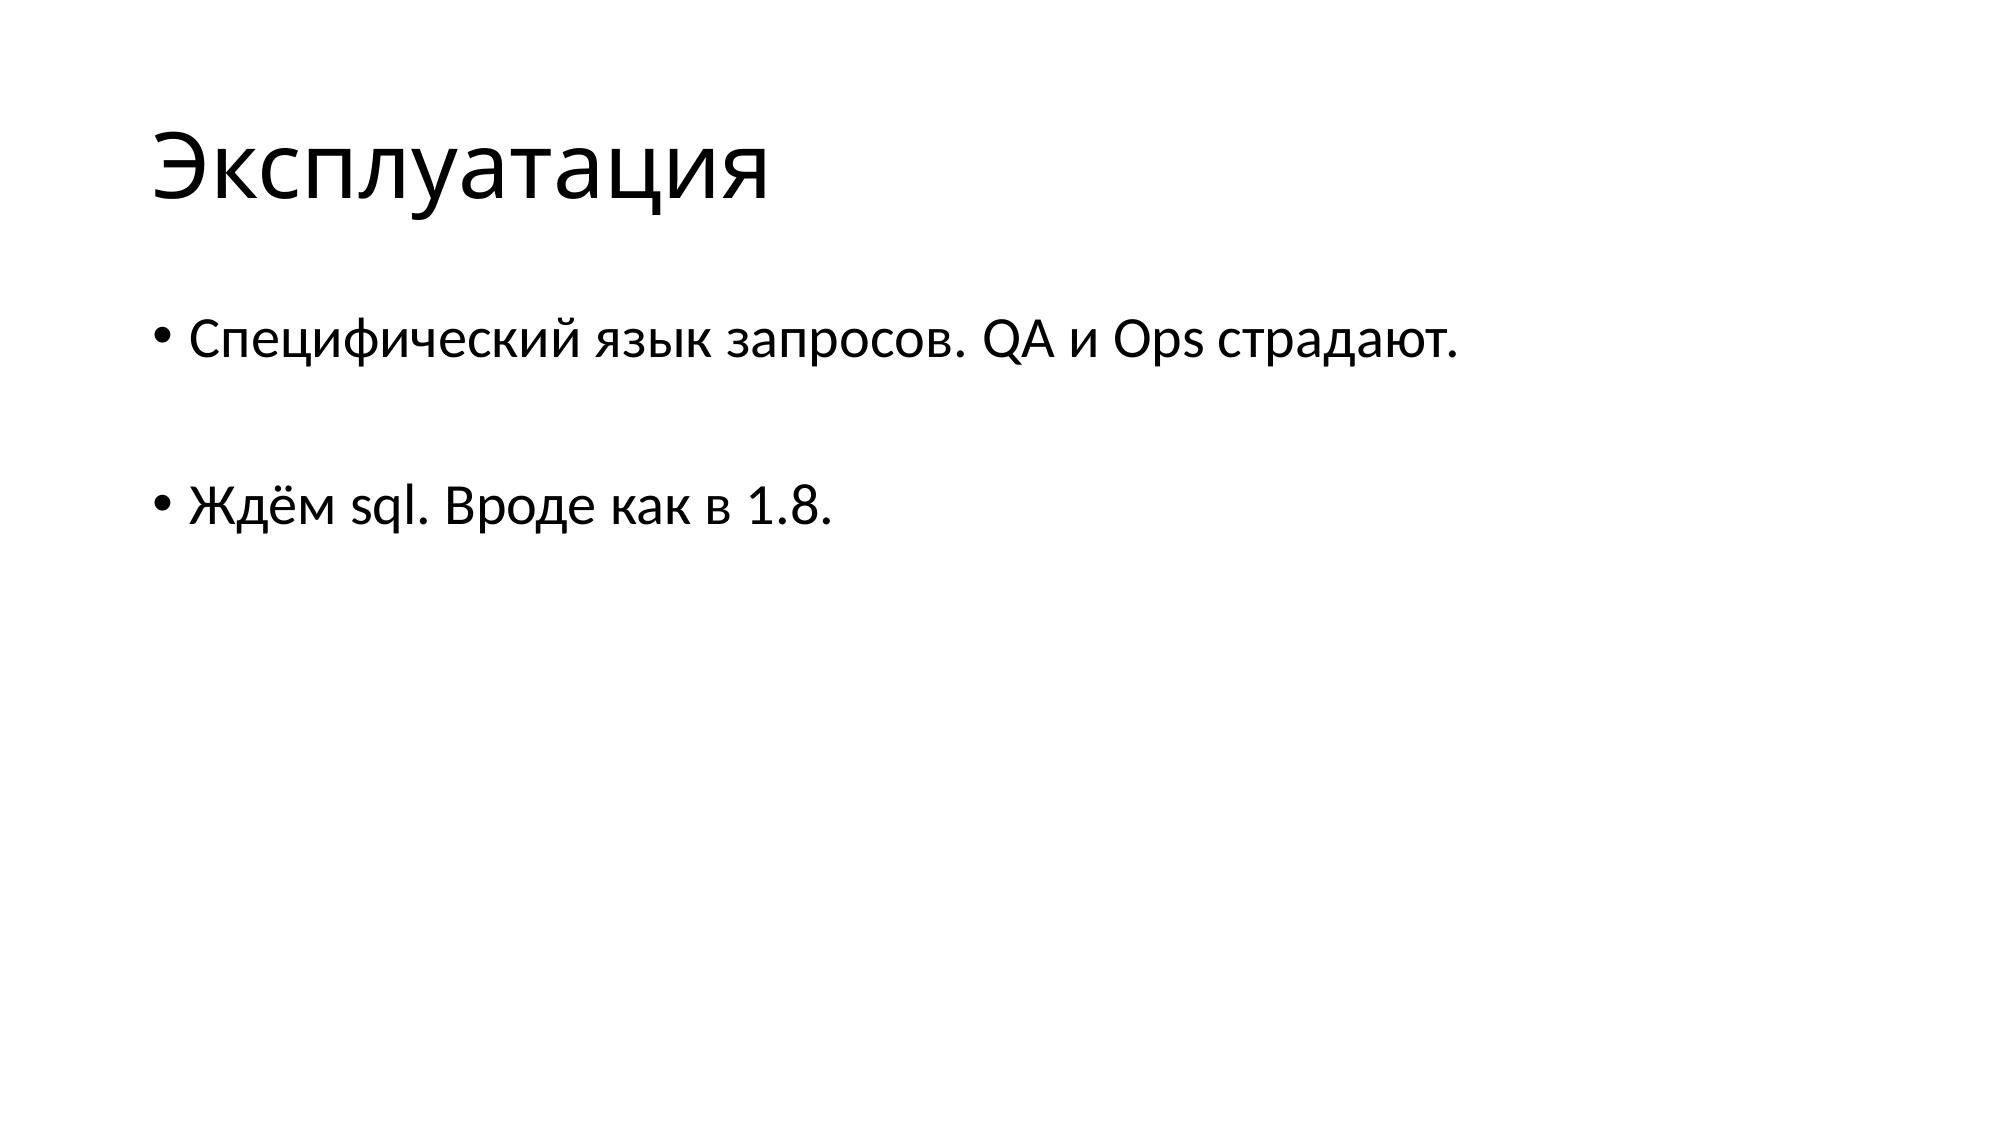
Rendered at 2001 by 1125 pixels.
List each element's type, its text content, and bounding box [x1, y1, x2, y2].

list Специфический язык запросов. QA и Ops страдают. Ждём sql. Вроде как в 1.8. [137, 299, 1863, 1014]
title Эксплуатация [137, 59, 1863, 278]
